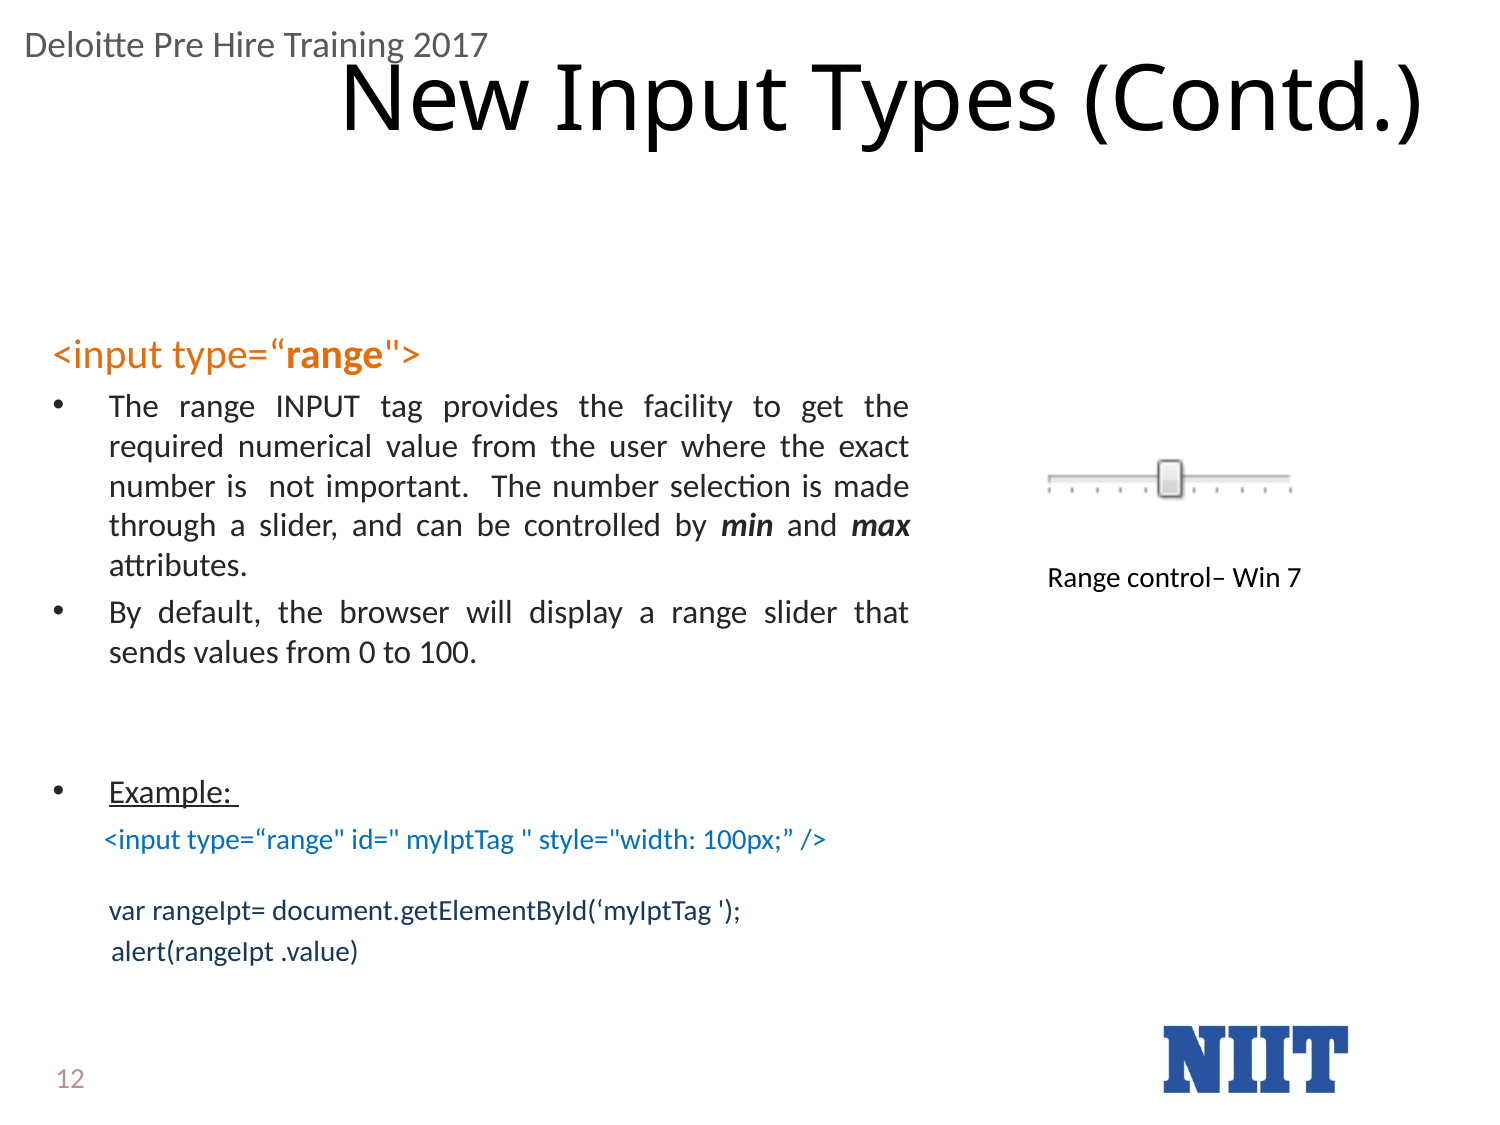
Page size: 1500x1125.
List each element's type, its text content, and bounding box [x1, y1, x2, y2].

picture [1031, 445, 1313, 542]
text_box Range control– Win 7 [1032, 550, 1318, 601]
title New Input Types (Contd.) [262, 0, 1500, 188]
picture [1162, 1024, 1349, 1094]
slide_number 12 [24, 1054, 100, 1100]
list <input type=“range"> The range INPUT tag provides the facility to get the required numerical value from the user where the exact number is not important. The number selection is made through a slider, and can be controlled by min and max attributes. By default, the browser will display a range slider that sends values from 0 to 100. Example: <input type=“range" id=" myIptTag " style="width: 100px;” /> var rangeIpt= document.getElementById(‘myIptTag '); alert(rangeIpt .value) [37, 294, 926, 997]
